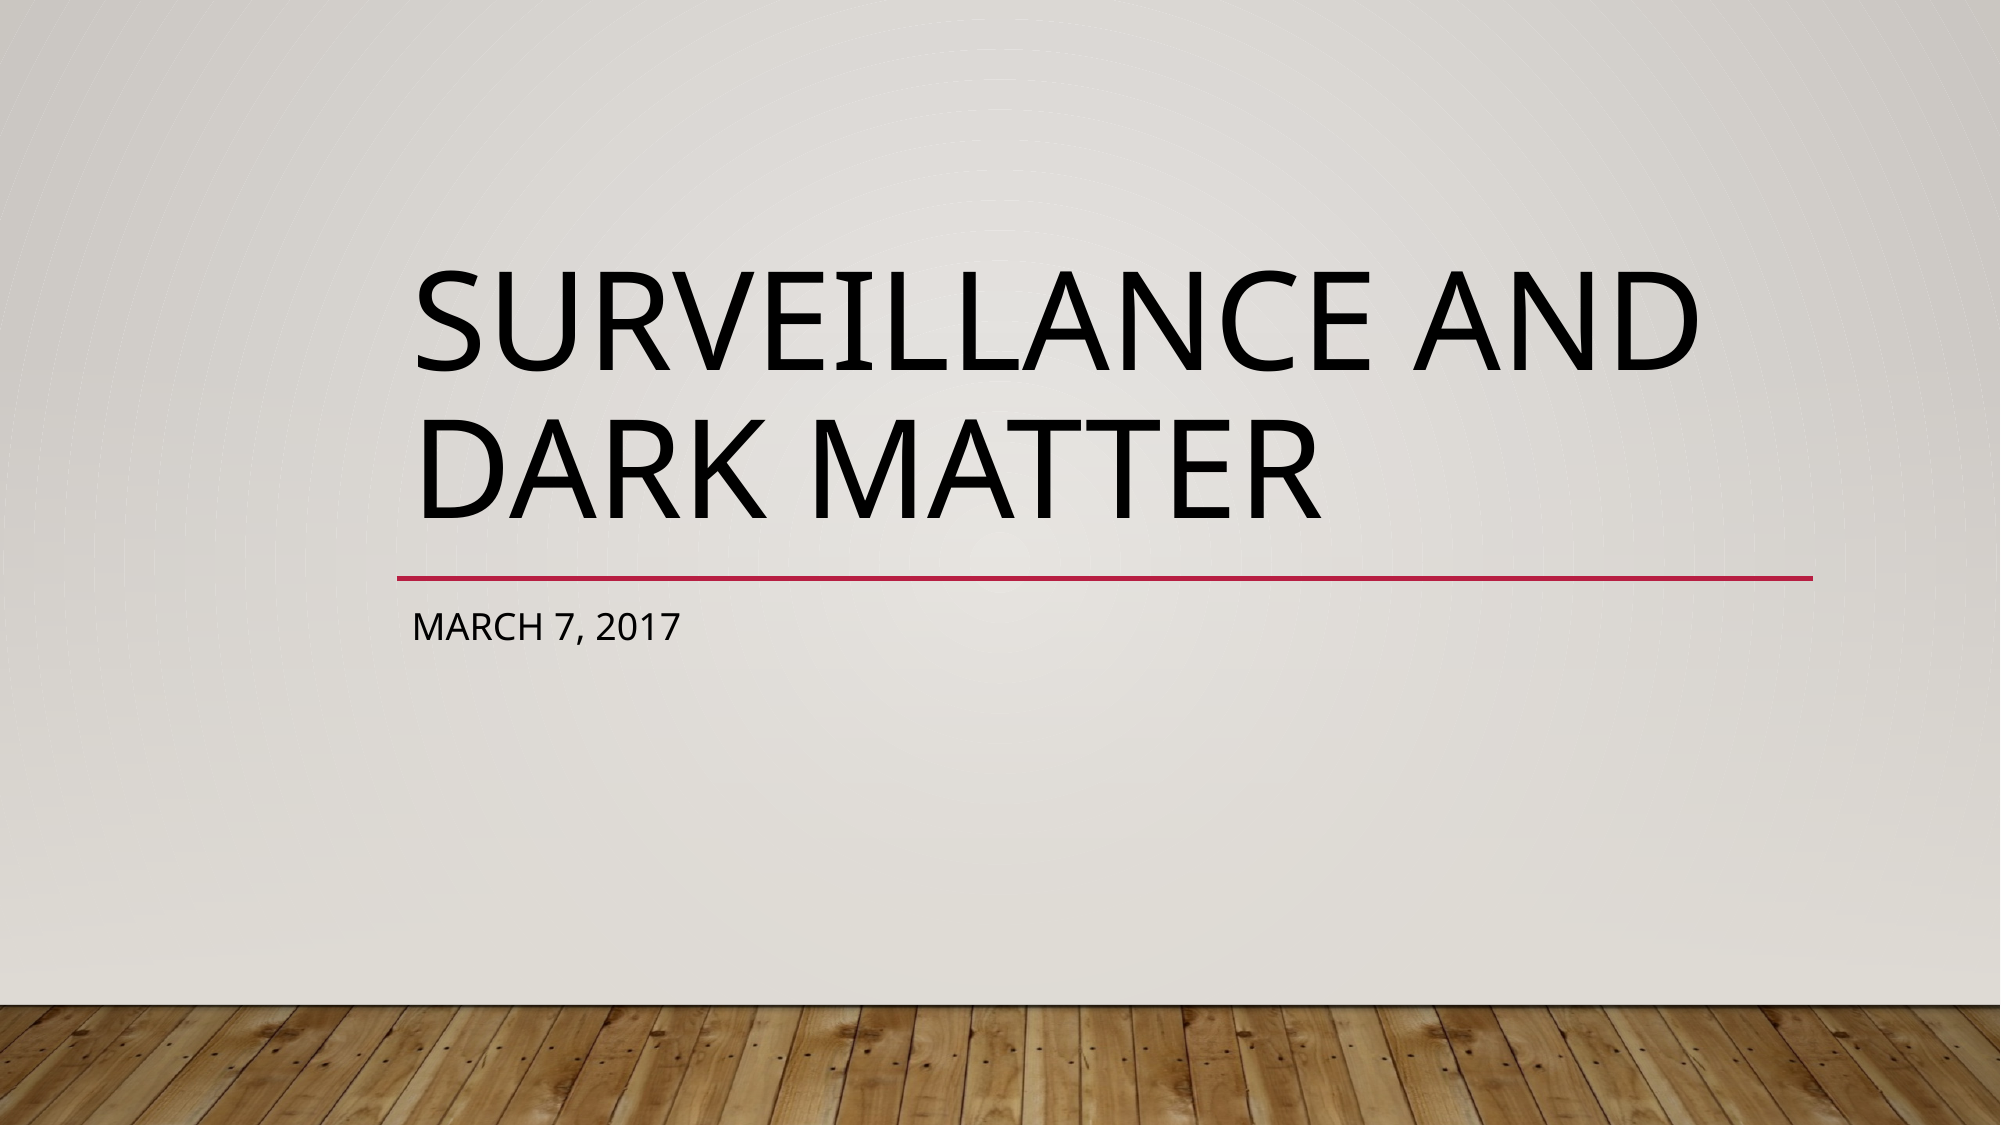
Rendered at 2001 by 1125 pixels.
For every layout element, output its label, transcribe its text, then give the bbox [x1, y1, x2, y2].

subtitle March 7, 2017 [396, 579, 1814, 740]
title Surveillance and Dark Matter [396, 131, 1814, 549]
picture [0, 1005, 2000, 1125]
